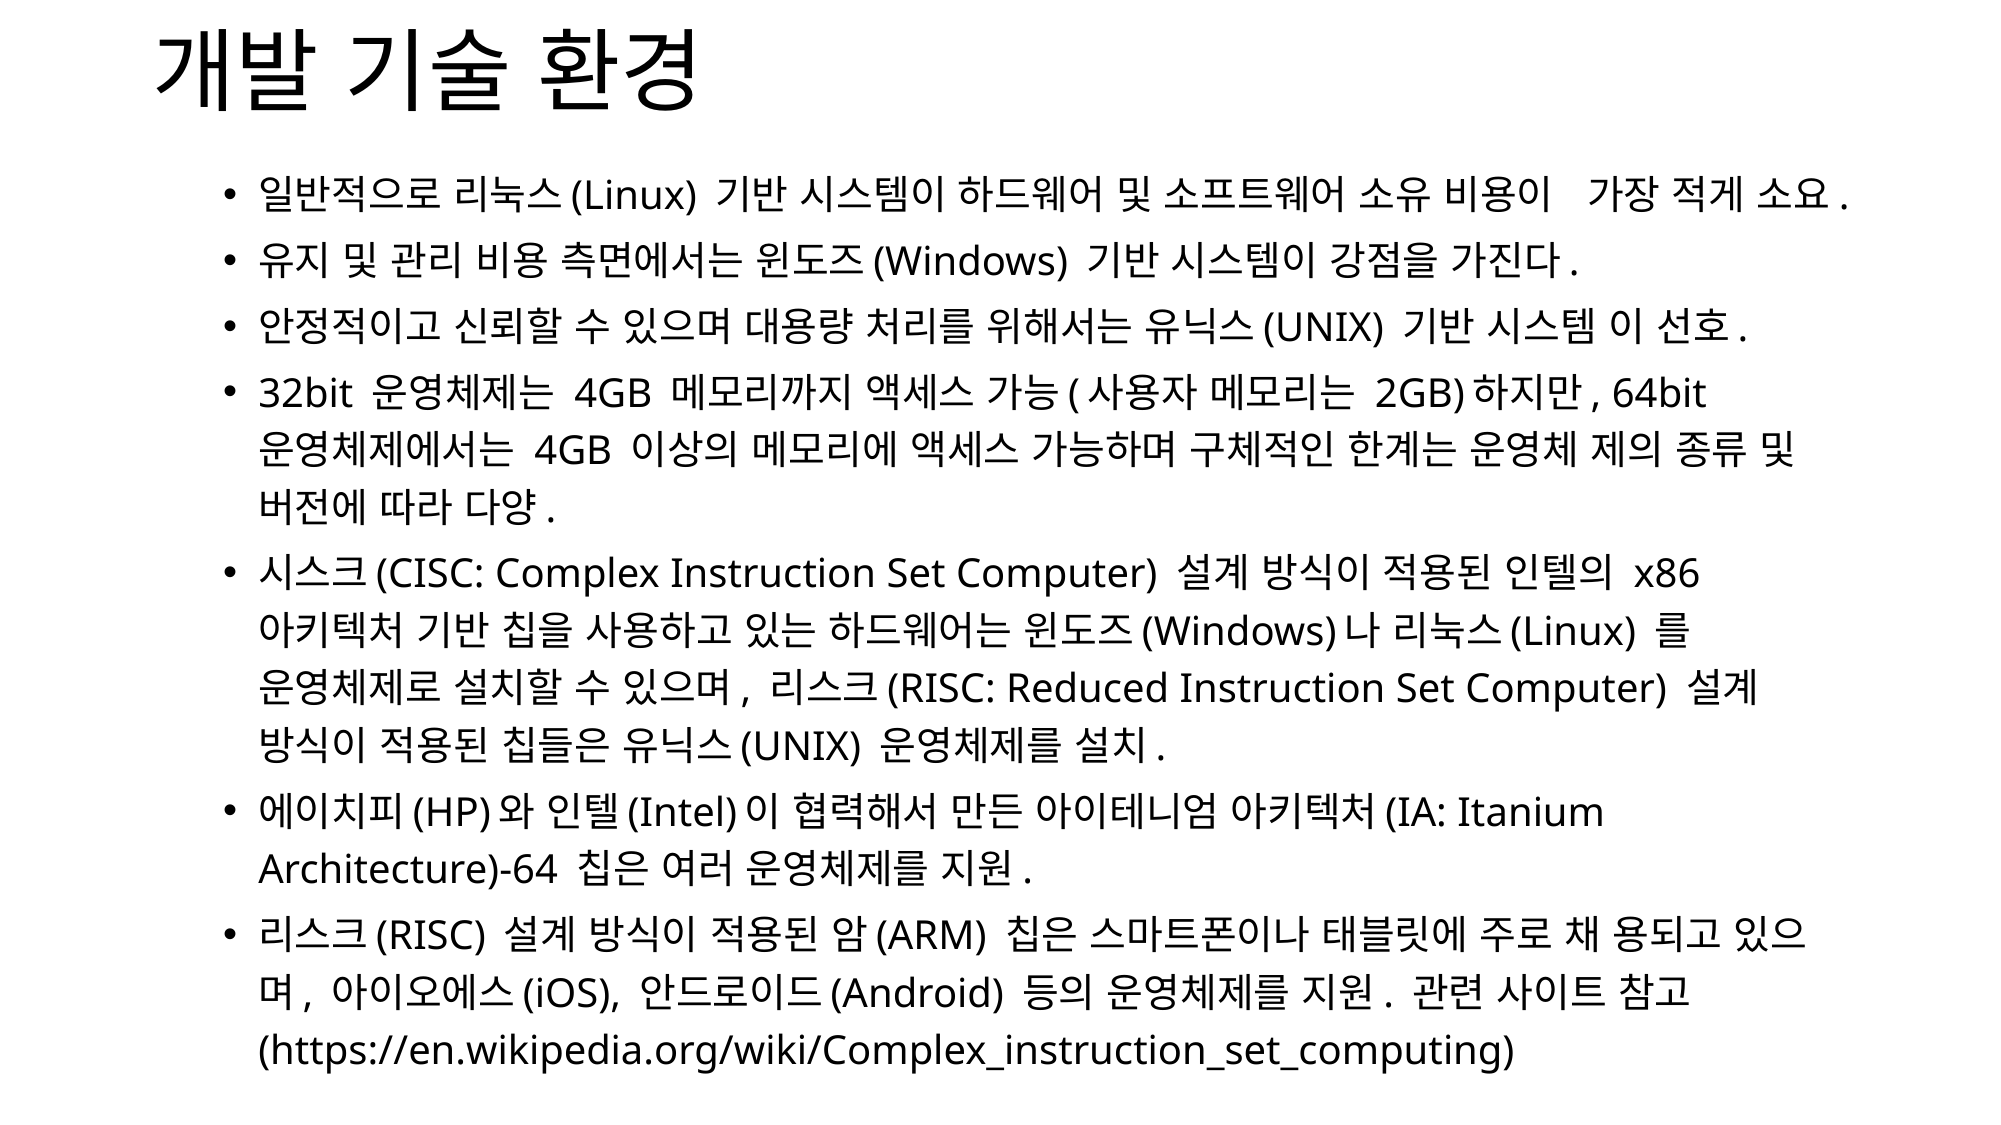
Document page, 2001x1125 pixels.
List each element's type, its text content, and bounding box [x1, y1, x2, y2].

title 개발 기술 환경 [137, 18, 1863, 132]
list 일반적으로 리눅스(Linux) 기반 시스템이 하드웨어 및 소프트웨어 소유 비용이 가장 적게 소요. 유지 및 관리 비용 측면에서는 윈도즈(Windows) 기반 시스템이 강점을 가진다. 안정적이고 신뢰할 수 있으며 대용량 처리를 위해서는 유닉스(UNIX) 기반 시스템 이 선호. 32bit 운영체제는 4GB 메모리까지 액세스 가능(사용자 메모리는 2GB)하지만, 64bit 운영체제에서는 4GB 이상의 메모리에 액세스 가능하며 구체적인 한계는 운영체 제의 종류 및 버전에 따라 다양. 시스크(CISC: Complex Instruction Set Computer) 설계 방식이 적용된 인텔의 x86 아키텍처 기반 칩을 사용하고 있는 하드웨어는 윈도즈(Windows)나 리눅스(Linux) 를 운영체제로 설치할 수 있으며, 리스크(RISC: Reduced Instruction Set Computer) 설계 방식이 적용된 칩들은 유닉스(UNIX) 운영체제를 설치. 에이치피(HP)와 인텔(Intel)이 협력해서 만든 아이테니엄 아키텍처(IA: Itanium Architecture)-64 칩은 여러 운영체제를 지원. 리스크(RISC) 설계 방식이 적용된 암(ARM) 칩은 스마트폰이나 태블릿에 주로 채 용되고 있으며, 아이오에스(iOS), 안드로이드(Android) 등의 운영체제를 지원. 관련 사이트 참고(https://en.wikipedia.org/wiki/Complex_instruction_set_computing) [137, 152, 1863, 1094]
